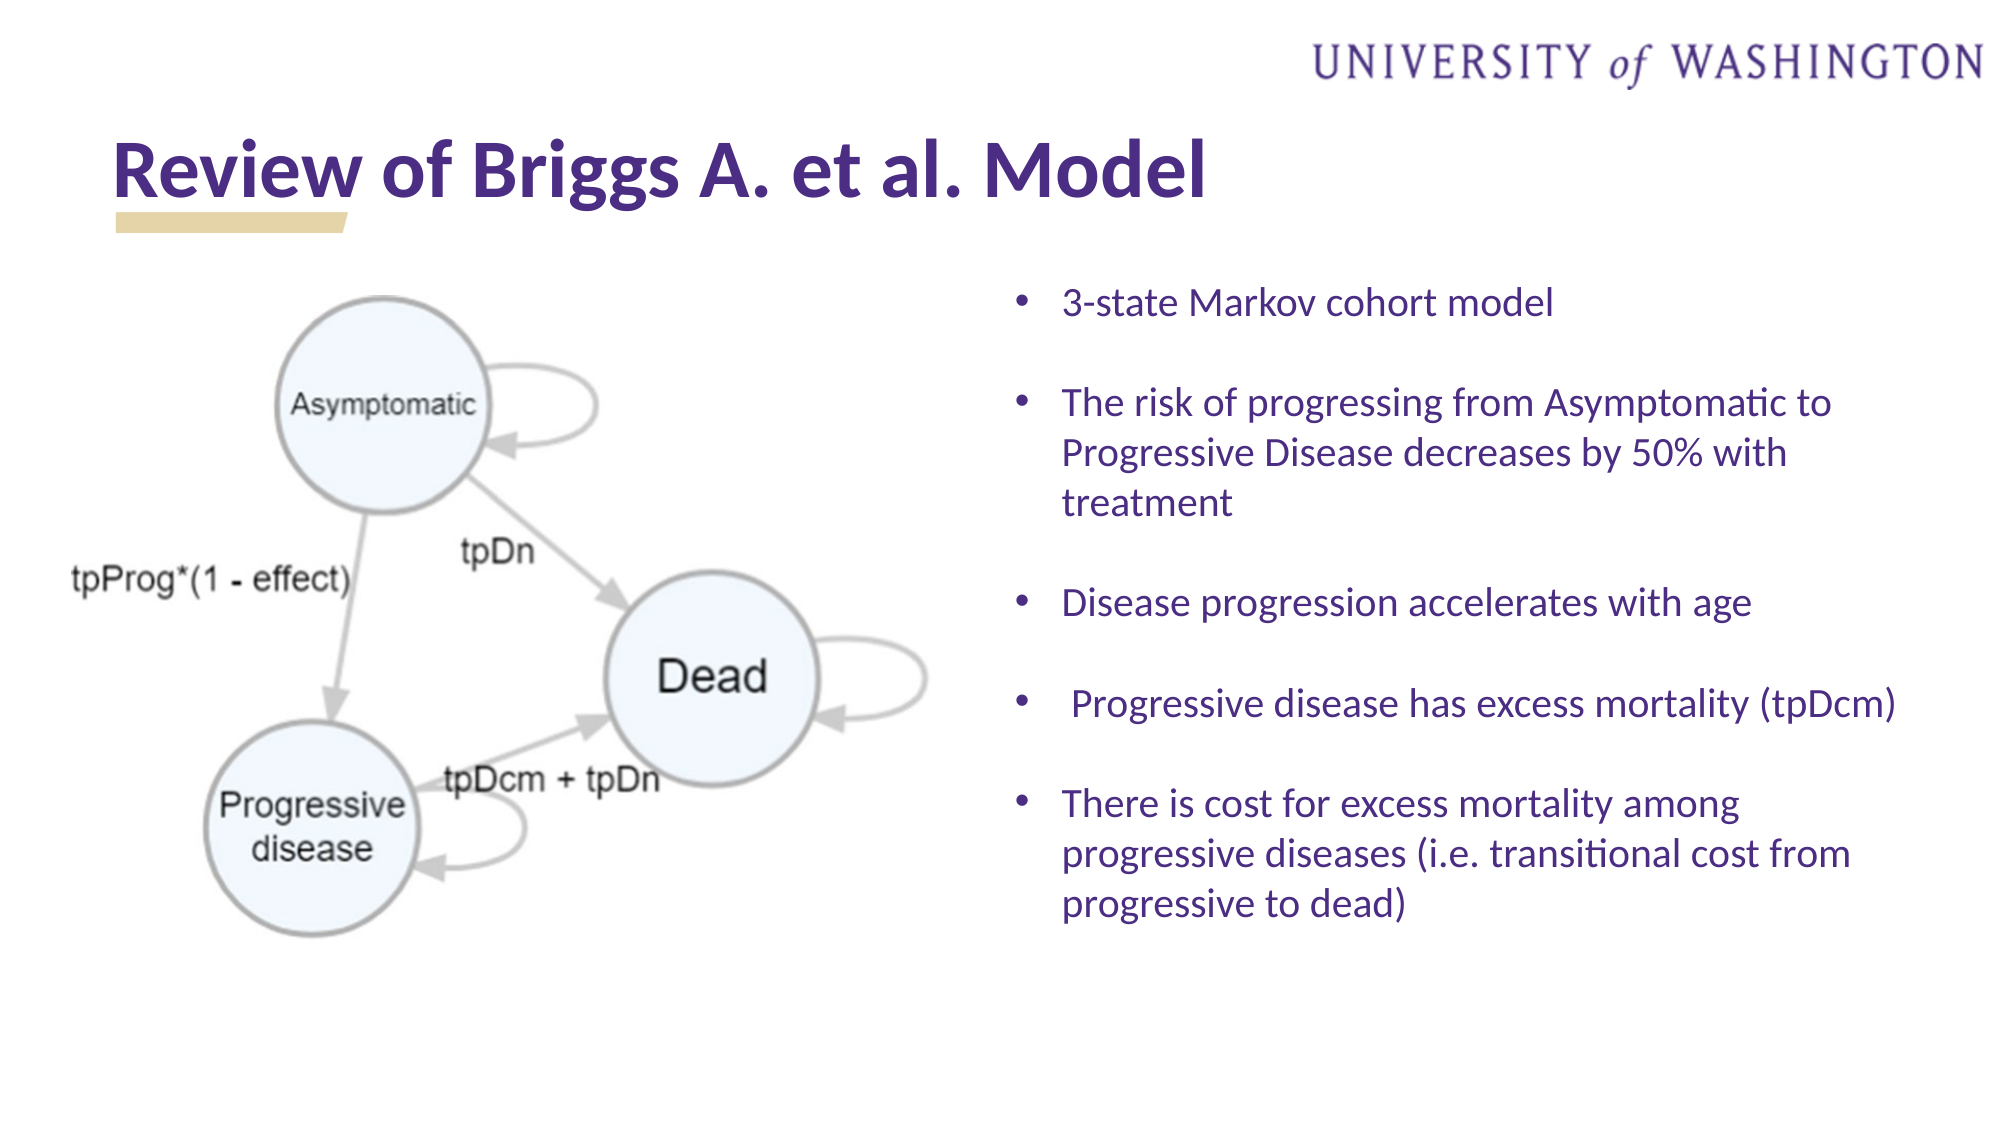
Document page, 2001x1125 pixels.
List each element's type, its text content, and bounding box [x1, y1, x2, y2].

text_box 3-state Markov cohort model The risk of progressing from Asymptomatic to Progressive Disease decreases by 50% with treatment Disease progression accelerates with age Progressive disease has excess mortality (tpDcm) There is cost for excess mortality among progressive diseases (i.e. transitional cost from progressive to dead) [999, 267, 1920, 983]
picture [70, 295, 932, 941]
picture [1274, 16, 1999, 111]
text_box Review of Briggs A. et al. Model [97, 74, 1891, 222]
picture [70, 184, 795, 280]
